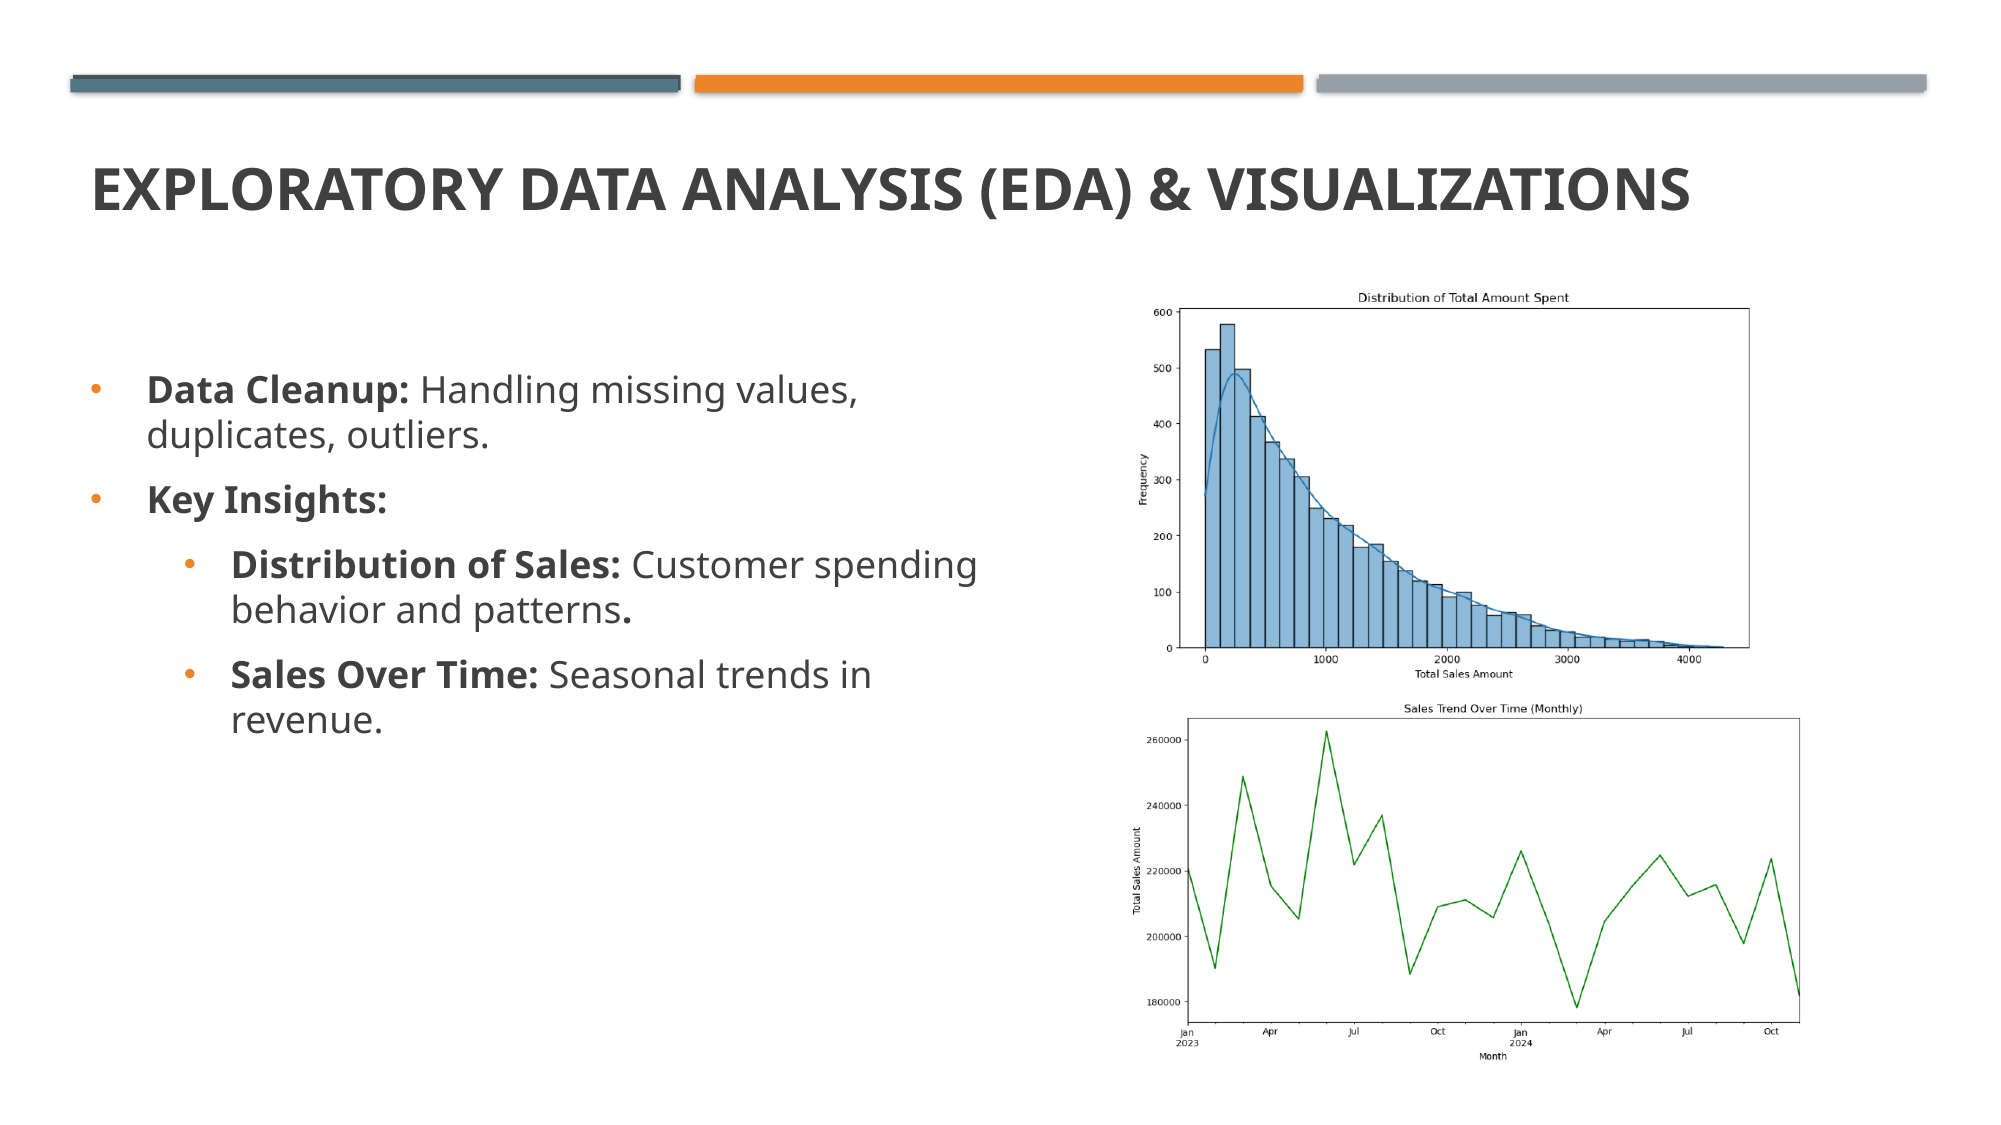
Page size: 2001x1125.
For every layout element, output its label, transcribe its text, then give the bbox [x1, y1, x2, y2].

picture [1124, 701, 1828, 1063]
list Data Cleanup: Handling missing values, duplicates, outliers. Key Insights: Distribution of Sales: Customer spending behavior and patterns. Sales Over Time: Seasonal trends in revenue. [75, 358, 1015, 955]
title Exploratory Data Analysis (EDA) & Visualizations [75, 110, 1924, 230]
picture [1124, 288, 1844, 682]
